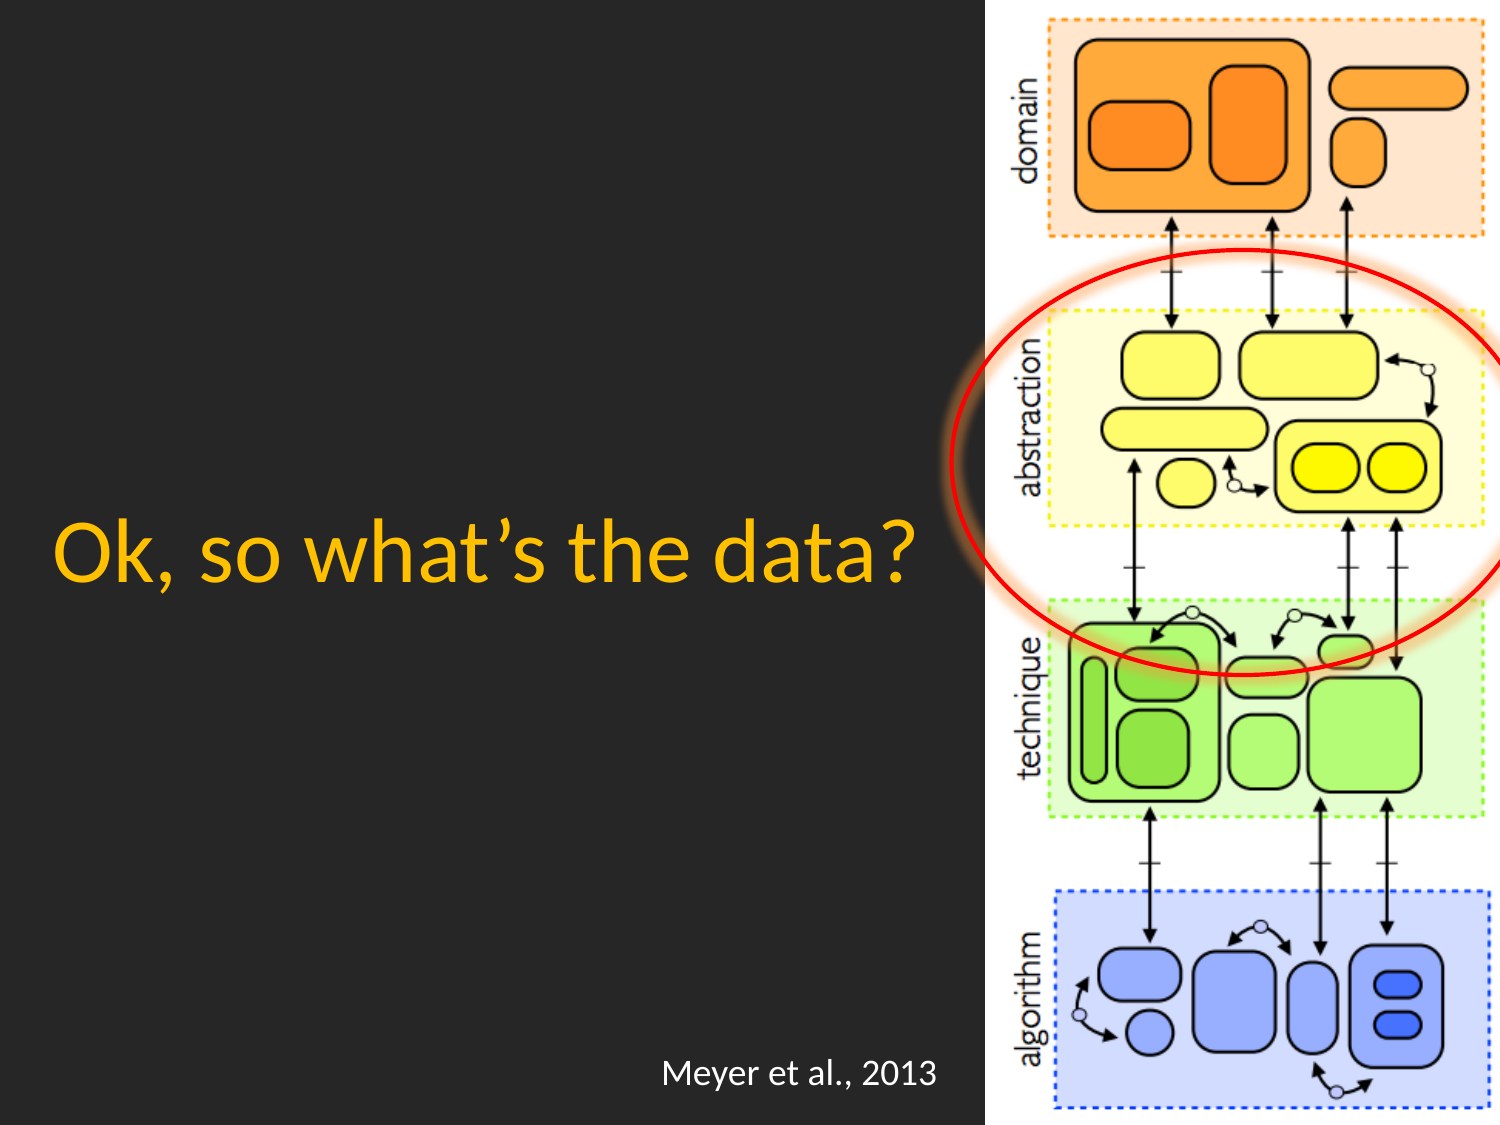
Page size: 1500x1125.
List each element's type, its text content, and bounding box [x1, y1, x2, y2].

title Ok, so what’s the data? [37, 425, 638, 667]
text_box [643, 0, 1500, 1125]
